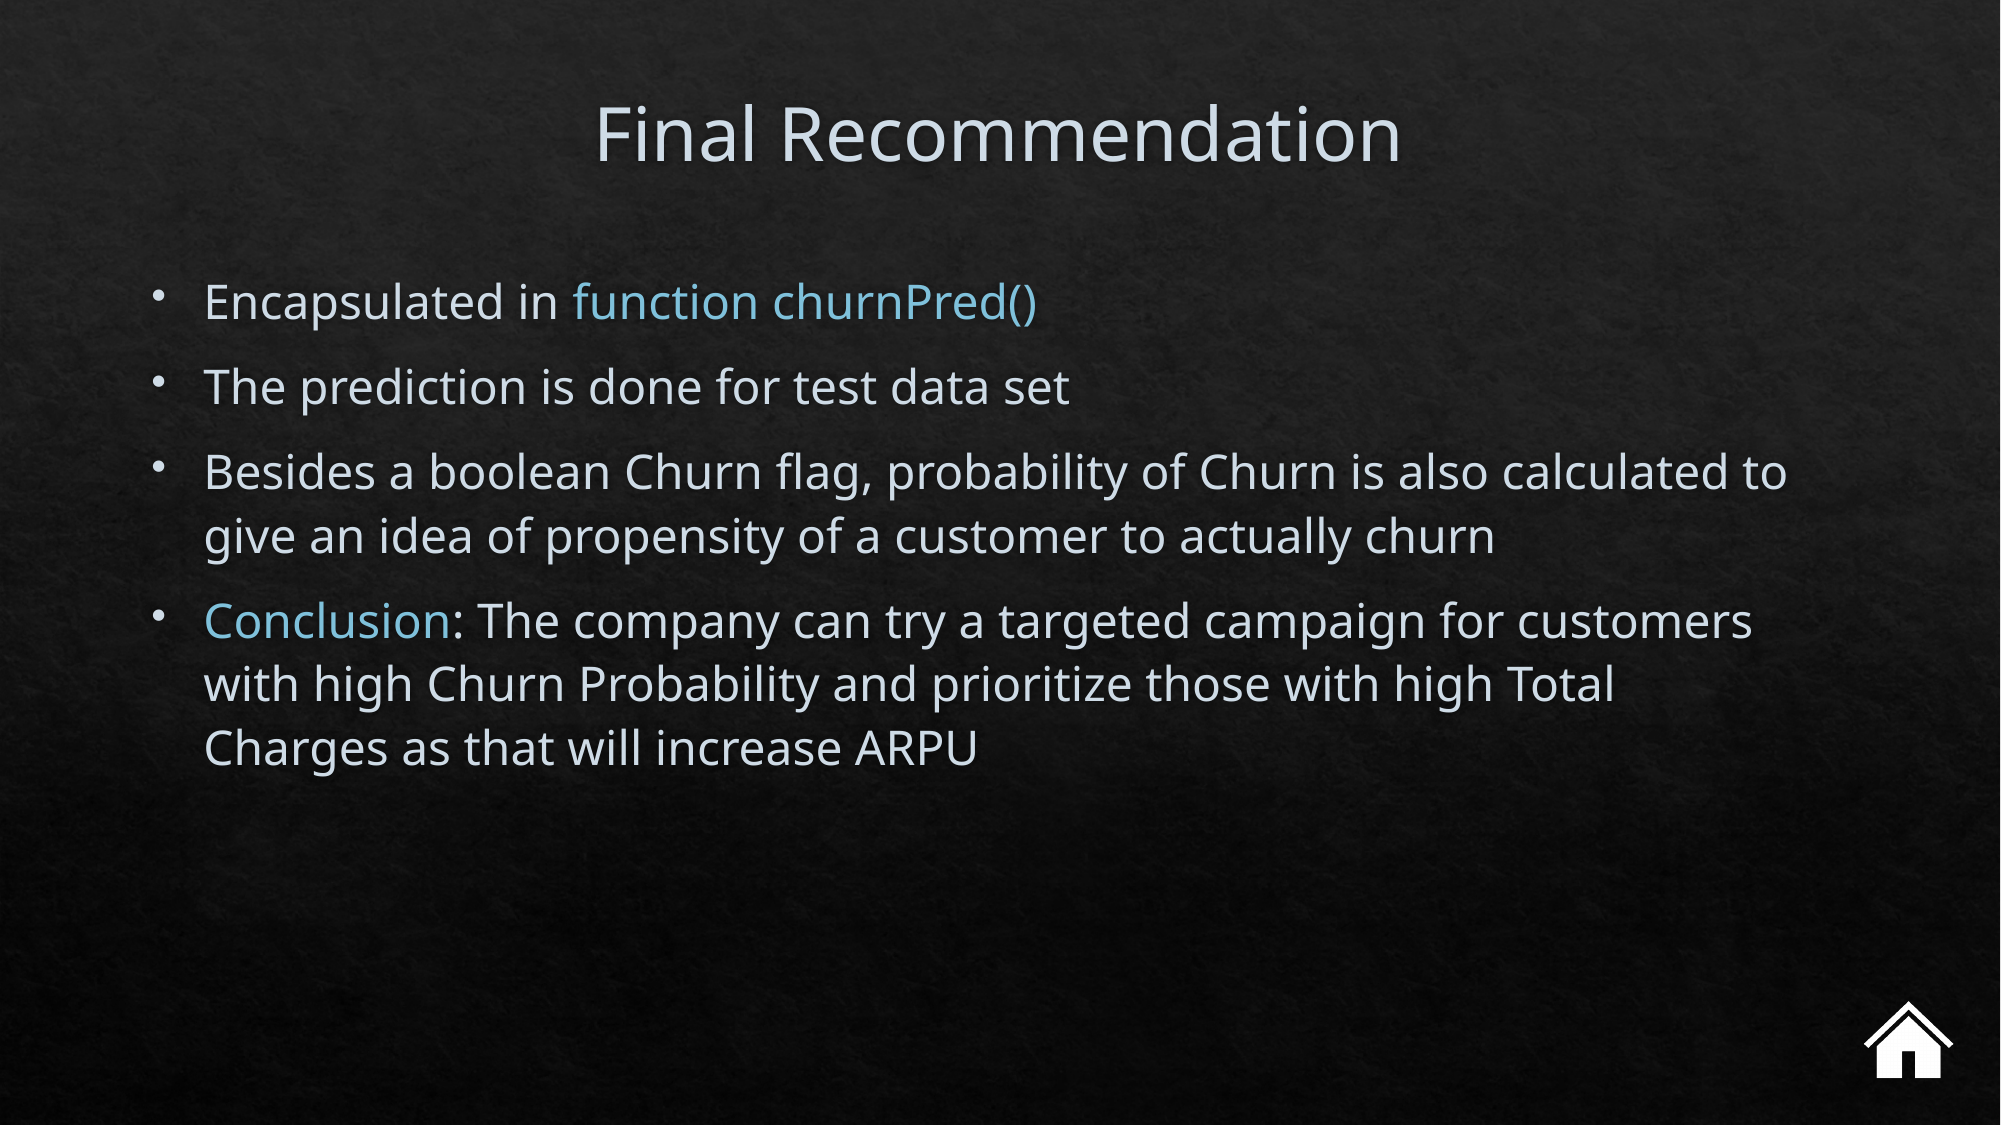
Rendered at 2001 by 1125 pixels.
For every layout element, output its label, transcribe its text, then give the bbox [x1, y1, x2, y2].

list Encapsulated in function churnPred() The prediction is done for test data set Besides a boolean Churn flag, probability of Churn is also calculated to give an idea of propensity of a customer to actually churn Conclusion: The company can try a targeted campaign for customers with high Churn Probability and prioritize those with high Total Charges as that will increase ARPU [131, 257, 1831, 1048]
title Final Recommendation [149, 33, 1849, 241]
picture [1856, 988, 1960, 1092]
